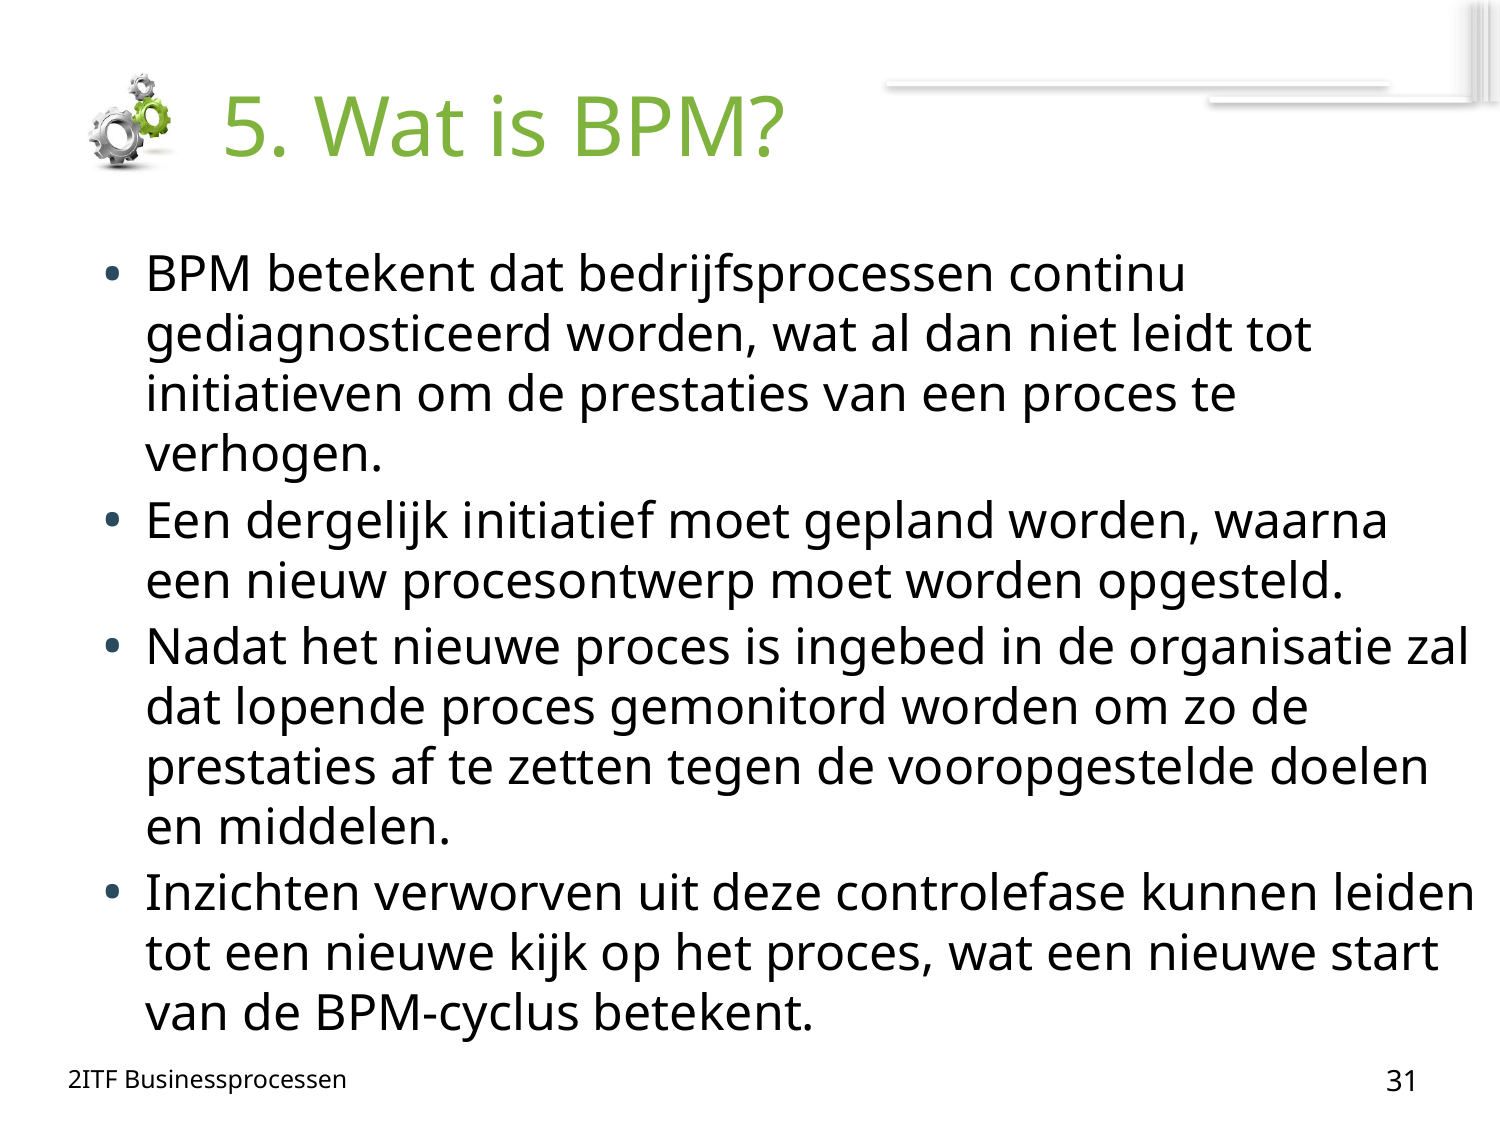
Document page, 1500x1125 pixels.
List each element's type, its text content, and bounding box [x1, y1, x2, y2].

slide_number 31 [1371, 1054, 1497, 1115]
list BPM betekent dat bedrijfsprocessen continu gediagnosticeerd worden, wat al dan niet leidt tot initiatieven om de prestaties van een proces te verhogen. Een dergelijk initiatief moet gepland worden, waarna een nieuw procesontwerp moet worden opgesteld. Nadat het nieuwe proces is ingebed in de organisatie zal dat lopende proces gemonitord worden om zo de prestaties af te zetten tegen de vooropgestelde doelen en middelen. Inzichten verworven uit deze controlefase kunnen leiden tot een nieuwe kijk op het proces, wat een nieuwe start van de BPM-cyclus betekent. [70, 234, 1497, 1055]
picture [78, 69, 186, 176]
title 5. Wat is BPM? [206, 35, 1418, 211]
